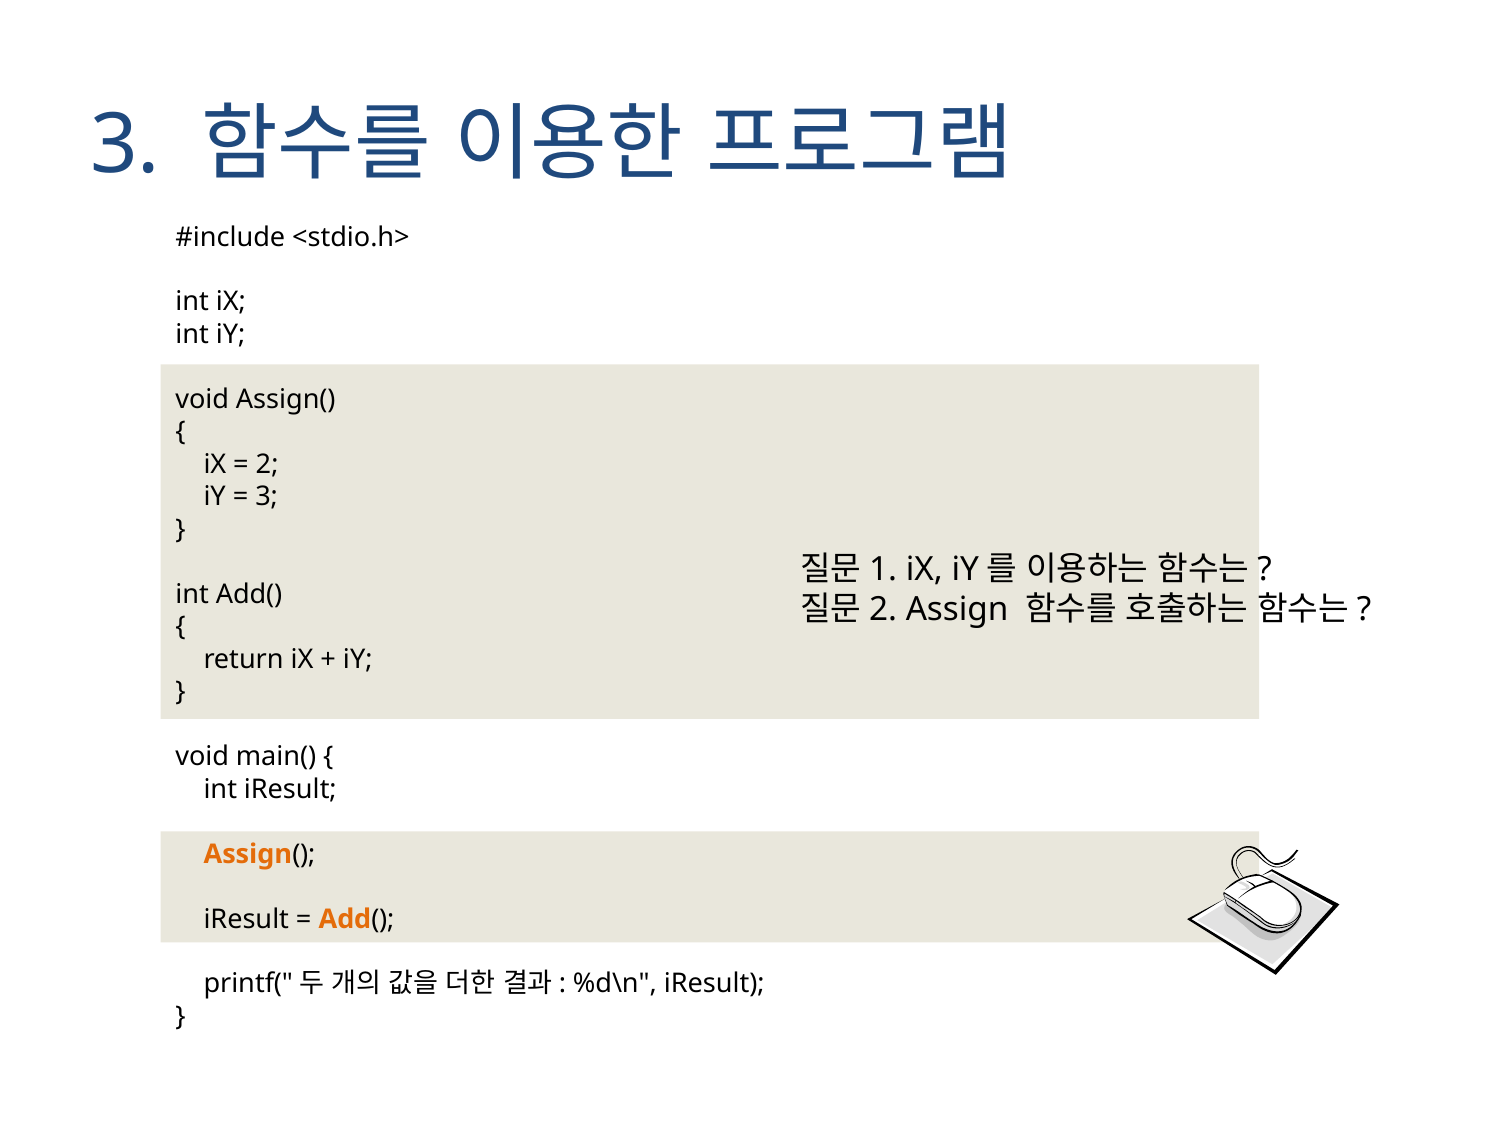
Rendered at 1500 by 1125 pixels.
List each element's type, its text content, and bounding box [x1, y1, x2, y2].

text_box #include <stdio.h> int iX; int iY; void Assign() { iX = 2; iY = 3; } int Add() { return iX + iY; } void main() { int iResult; Assign(); iResult = Add(); printf("두 개의 값을 더한 결과: %d\n", iResult); } [159, 209, 1261, 1040]
picture [1186, 845, 1340, 976]
title 3. 함수를 이용한 프로그램 [75, 45, 1425, 233]
text_box 질문1. iX, iY를 이용하는 함수는? 질문2. Assign 함수를 호출하는 함수는? [785, 539, 1387, 635]
